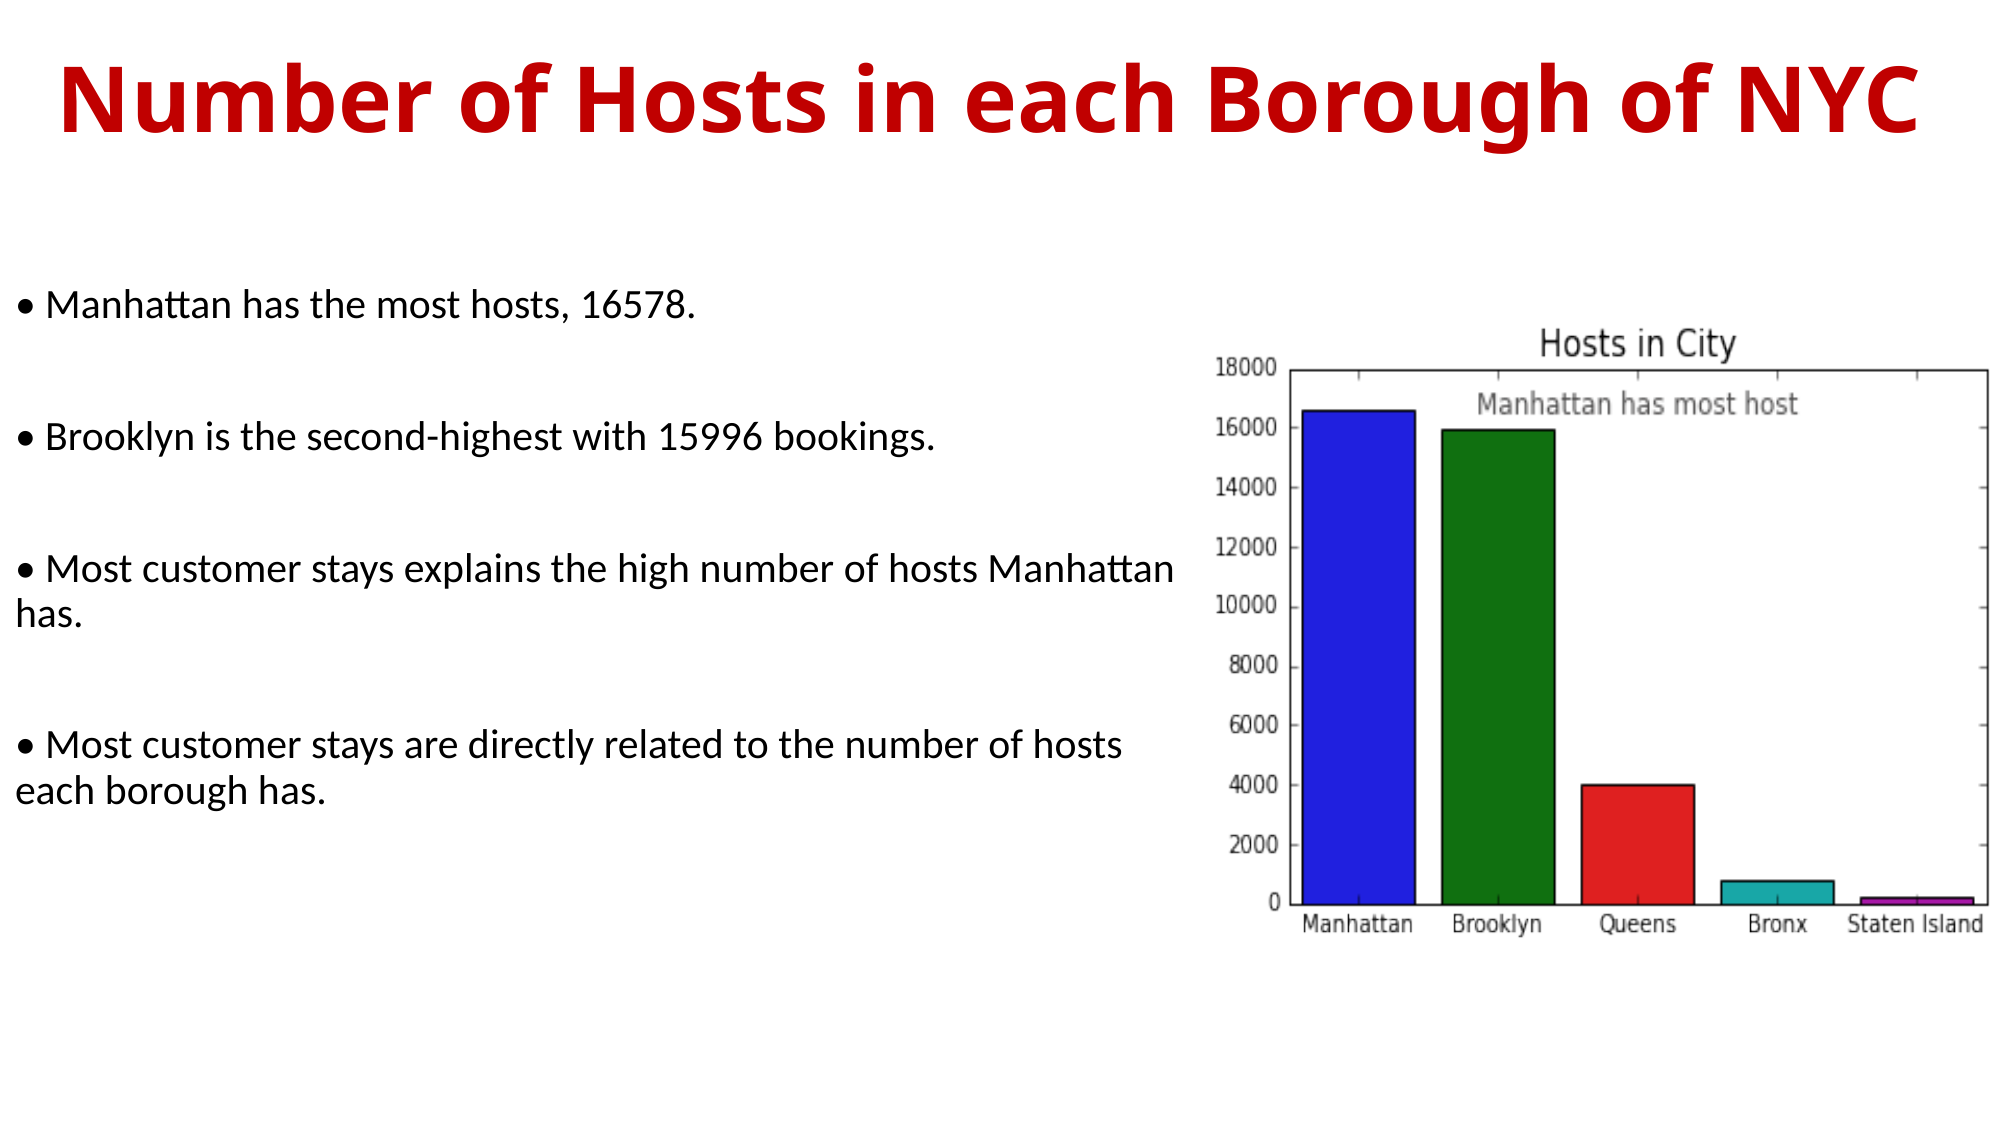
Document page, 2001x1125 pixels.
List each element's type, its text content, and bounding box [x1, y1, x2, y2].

title Number of Hosts in each Borough of NYC [0, 0, 1980, 161]
subtitle • Manhattan has the most hosts, 16578. • Brooklyn is the second-highest with 15996 bookings. • Most customer stays explains the high number of hosts Manhattan has. • Most customer stays are directly related to the number of hosts each borough has. [0, 275, 1201, 1125]
picture [1200, 312, 2000, 955]
